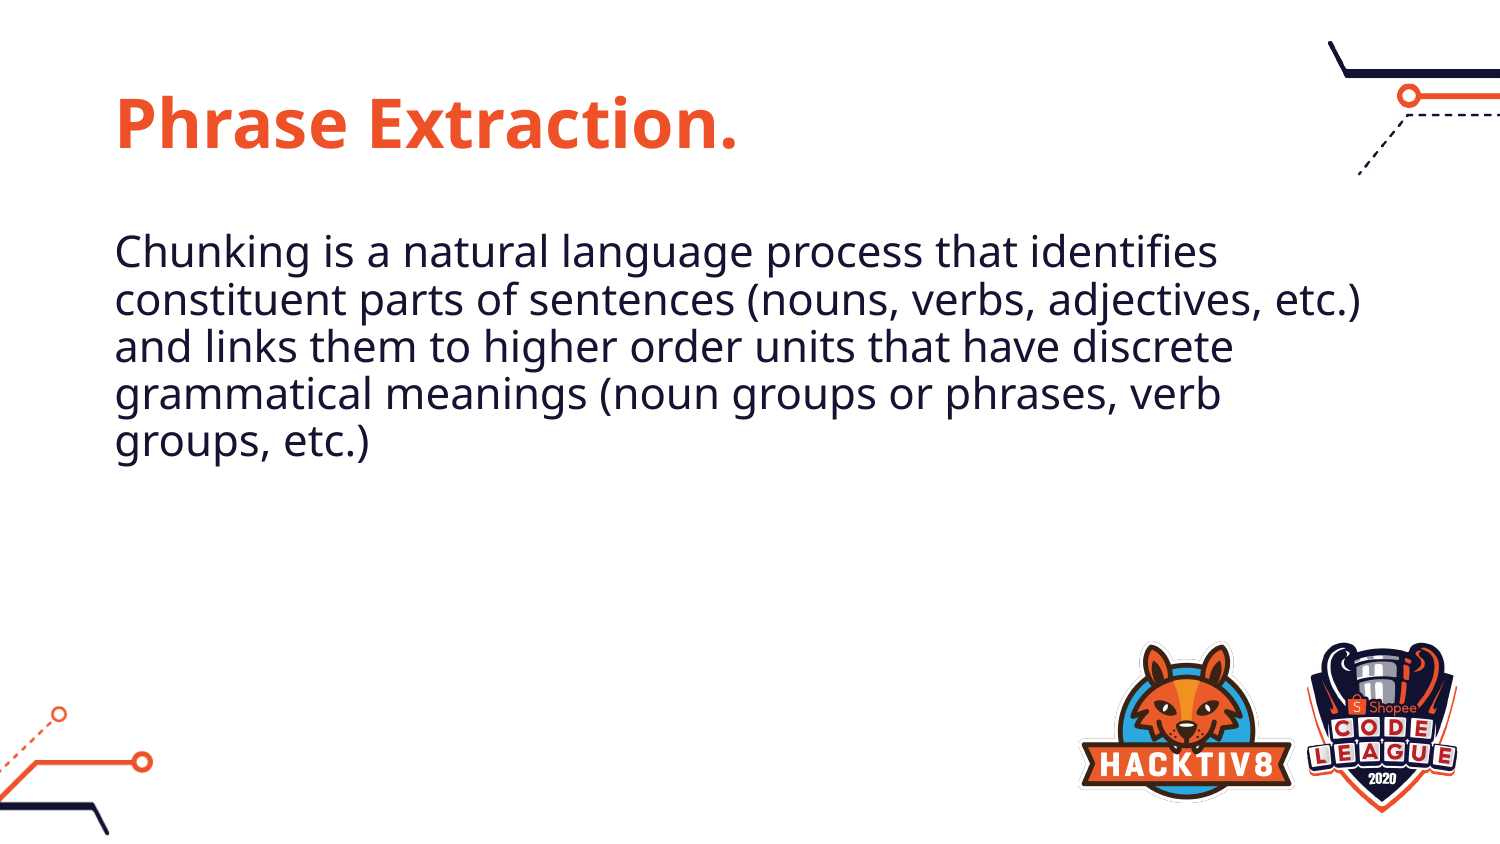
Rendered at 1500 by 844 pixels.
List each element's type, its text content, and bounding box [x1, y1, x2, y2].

picture [0, 623, 190, 844]
title Phrase Extraction. [103, 44, 1397, 208]
picture [1286, 24, 1500, 195]
list Chunking is a natural language process that identifies constituent parts of sentences (nouns, verbs, adjectives, etc.) and links them to higher order units that have discrete grammatical meanings (noun groups or phrases, verb groups, etc.) [103, 224, 1397, 721]
picture [1078, 629, 1470, 821]
